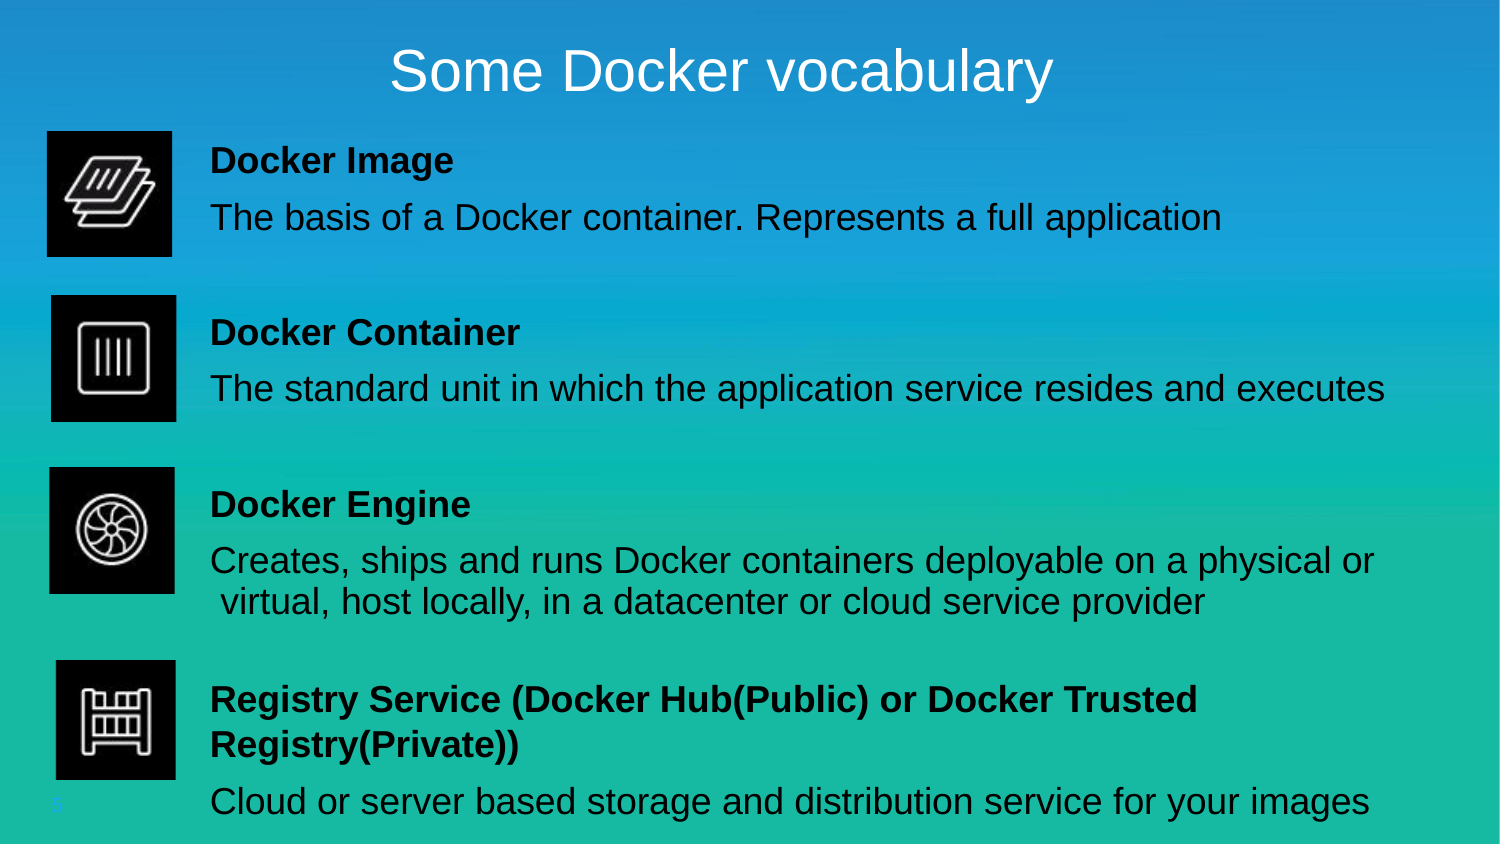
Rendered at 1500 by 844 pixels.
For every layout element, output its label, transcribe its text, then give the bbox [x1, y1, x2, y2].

text_box [46, 131, 173, 257]
slide_number 5 [47, 791, 79, 844]
text_box [55, 660, 176, 781]
text_box Docker Image The basis of a Docker container. Represents a full application Docker Container The standard unit in which the application service resides and executes Docker Engine Creates, ships and runs Docker containers deployable on a physical or virtual, host locally, in a datacenter or cloud service provider Registry Service (Docker Hub(Public) or Docker Trusted Registry(Private)) Cloud or server based storage and distribution service for your images [207, 122, 1395, 822]
text_box [49, 467, 175, 594]
title Some Docker vocabulary [387, 29, 1062, 122]
text_box [51, 295, 177, 422]
text_box [0, 0, 1500, 844]
